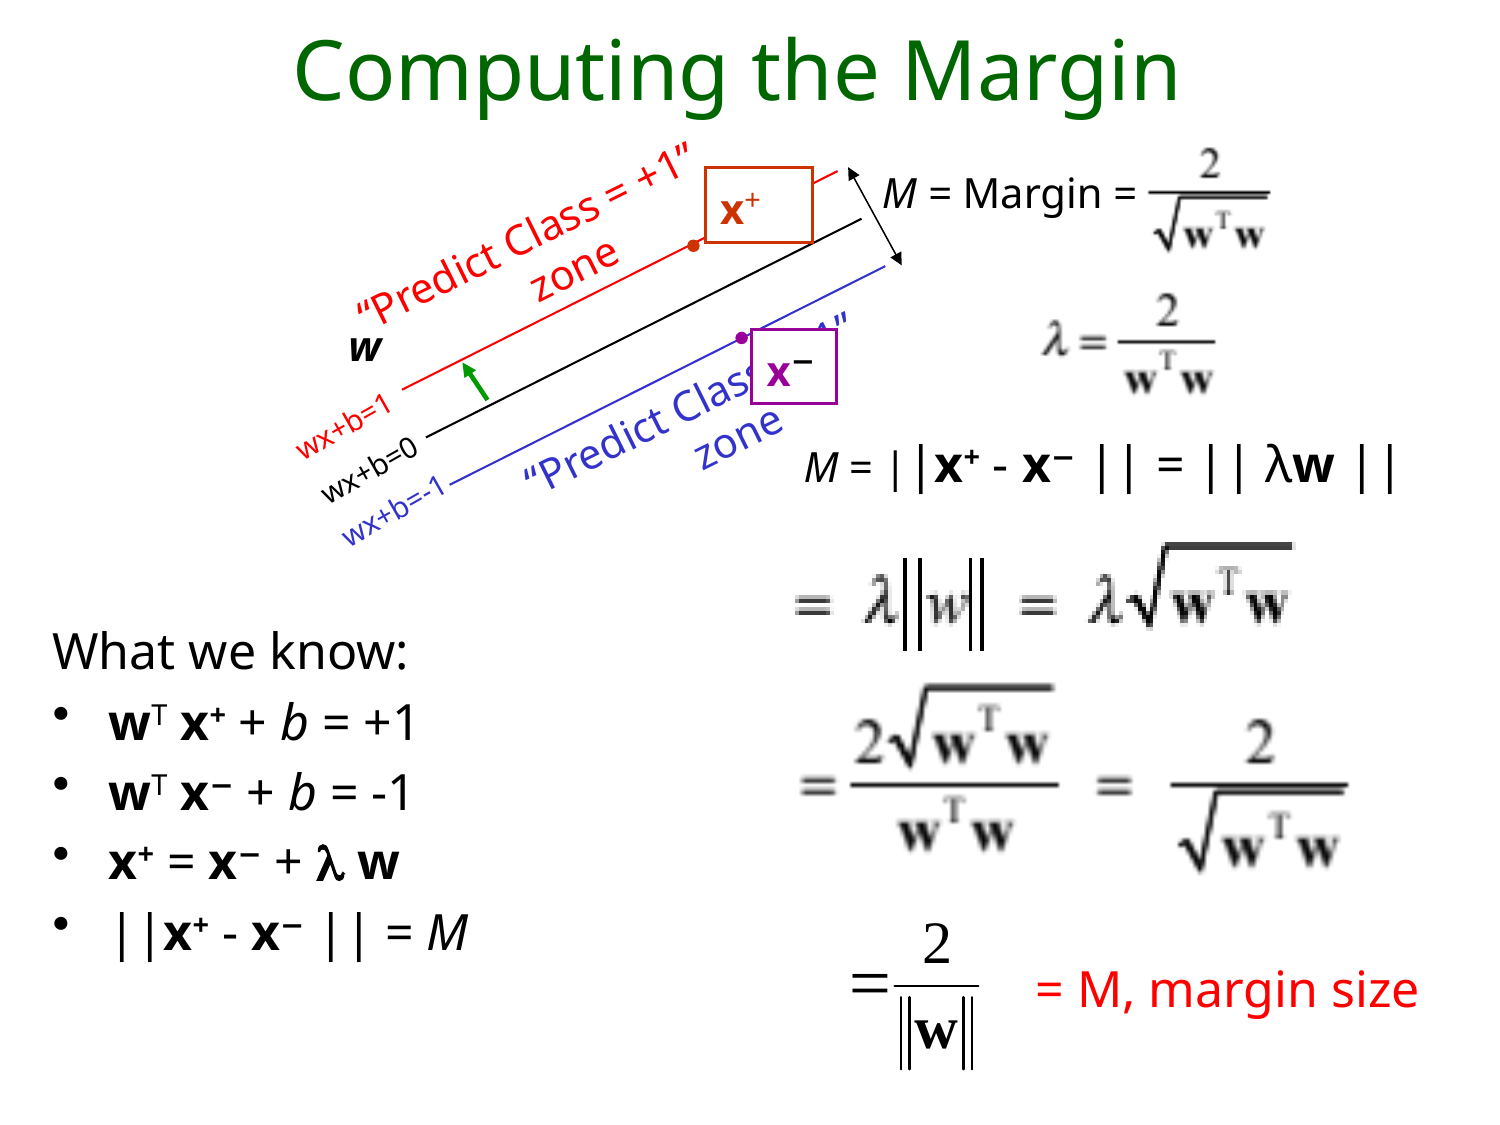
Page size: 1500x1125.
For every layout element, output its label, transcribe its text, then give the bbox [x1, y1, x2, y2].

text_box w [333, 312, 509, 378]
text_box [794, 677, 1358, 881]
text_box x− [751, 329, 837, 404]
text_box [735, 331, 748, 345]
text_box wx+b=0 [285, 407, 450, 531]
text_box “Predict Class = +1” zone [287, 94, 772, 403]
text_box “Predict Class = -1” zone [469, 268, 939, 583]
title Computing the Margin [37, 12, 1438, 125]
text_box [1144, 130, 1274, 257]
text_box = M, margin size [1020, 949, 1435, 1025]
text_box [879, 225, 902, 266]
text_box [848, 167, 867, 202]
text_box M = Margin = [867, 159, 1139, 225]
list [837, 905, 994, 1082]
list What we know: wT x+ + b = +1 wT x− + b = -1 x+ = x− +  w ||x+ - x− || = M [37, 612, 729, 1063]
text_box wx+b=-1 [310, 447, 477, 571]
text_box x+ [705, 167, 813, 243]
text_box wx+b=1 [260, 378, 427, 487]
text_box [788, 529, 1301, 652]
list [1036, 274, 1222, 400]
text_box M = ||x+ - x− || = || λw || [788, 424, 1472, 500]
text_box [687, 239, 700, 253]
